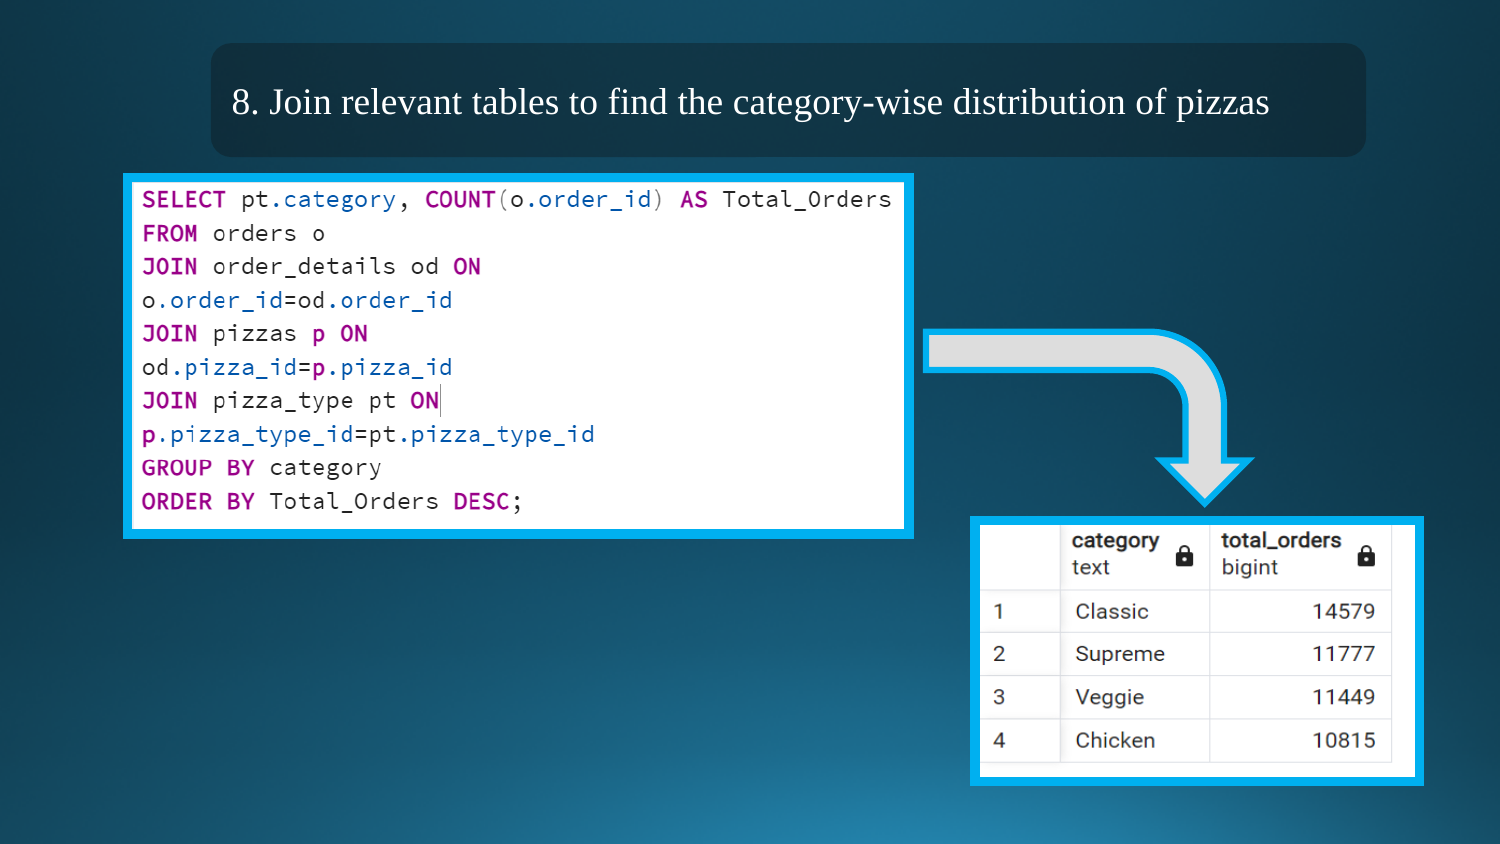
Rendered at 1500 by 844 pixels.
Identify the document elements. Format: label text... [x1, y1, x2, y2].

text_box [974, 519, 1420, 783]
text_box [925, 330, 1251, 505]
text_box 8. Join relevant tables to find the category-wise distribution of pizzas [210, 43, 1367, 158]
picture [0, 0, 1500, 844]
text_box [126, 177, 910, 535]
